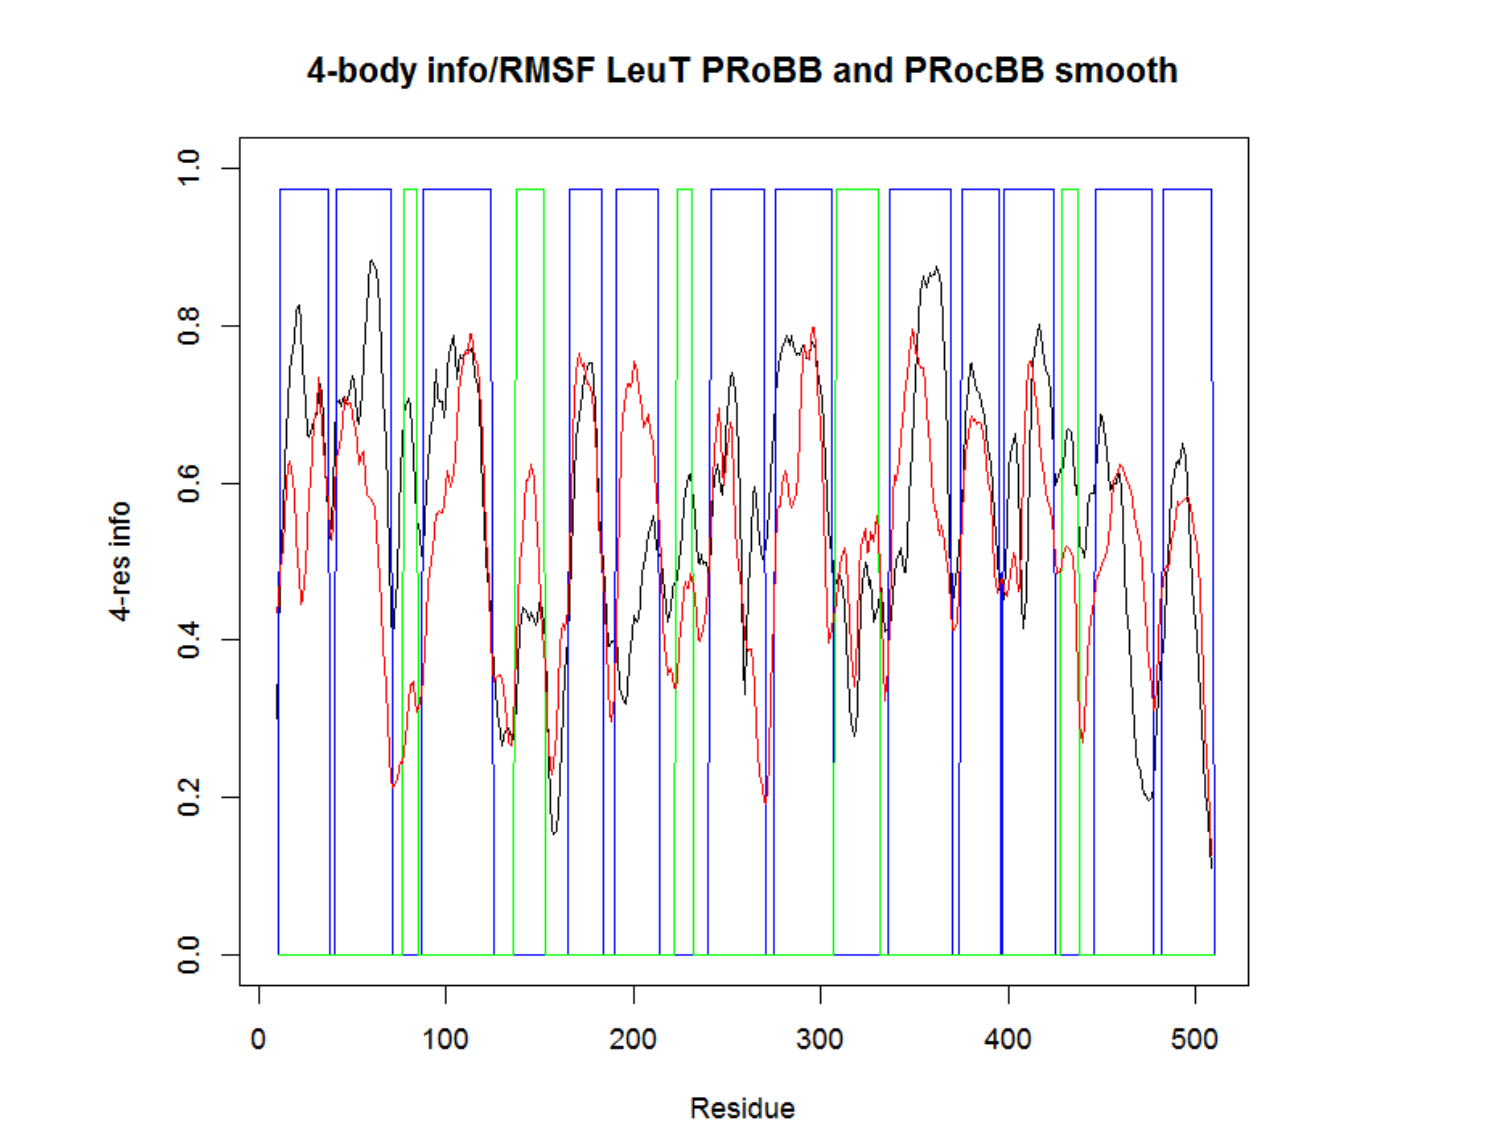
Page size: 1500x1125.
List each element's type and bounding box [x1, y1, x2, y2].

picture [101, 0, 1389, 1125]
